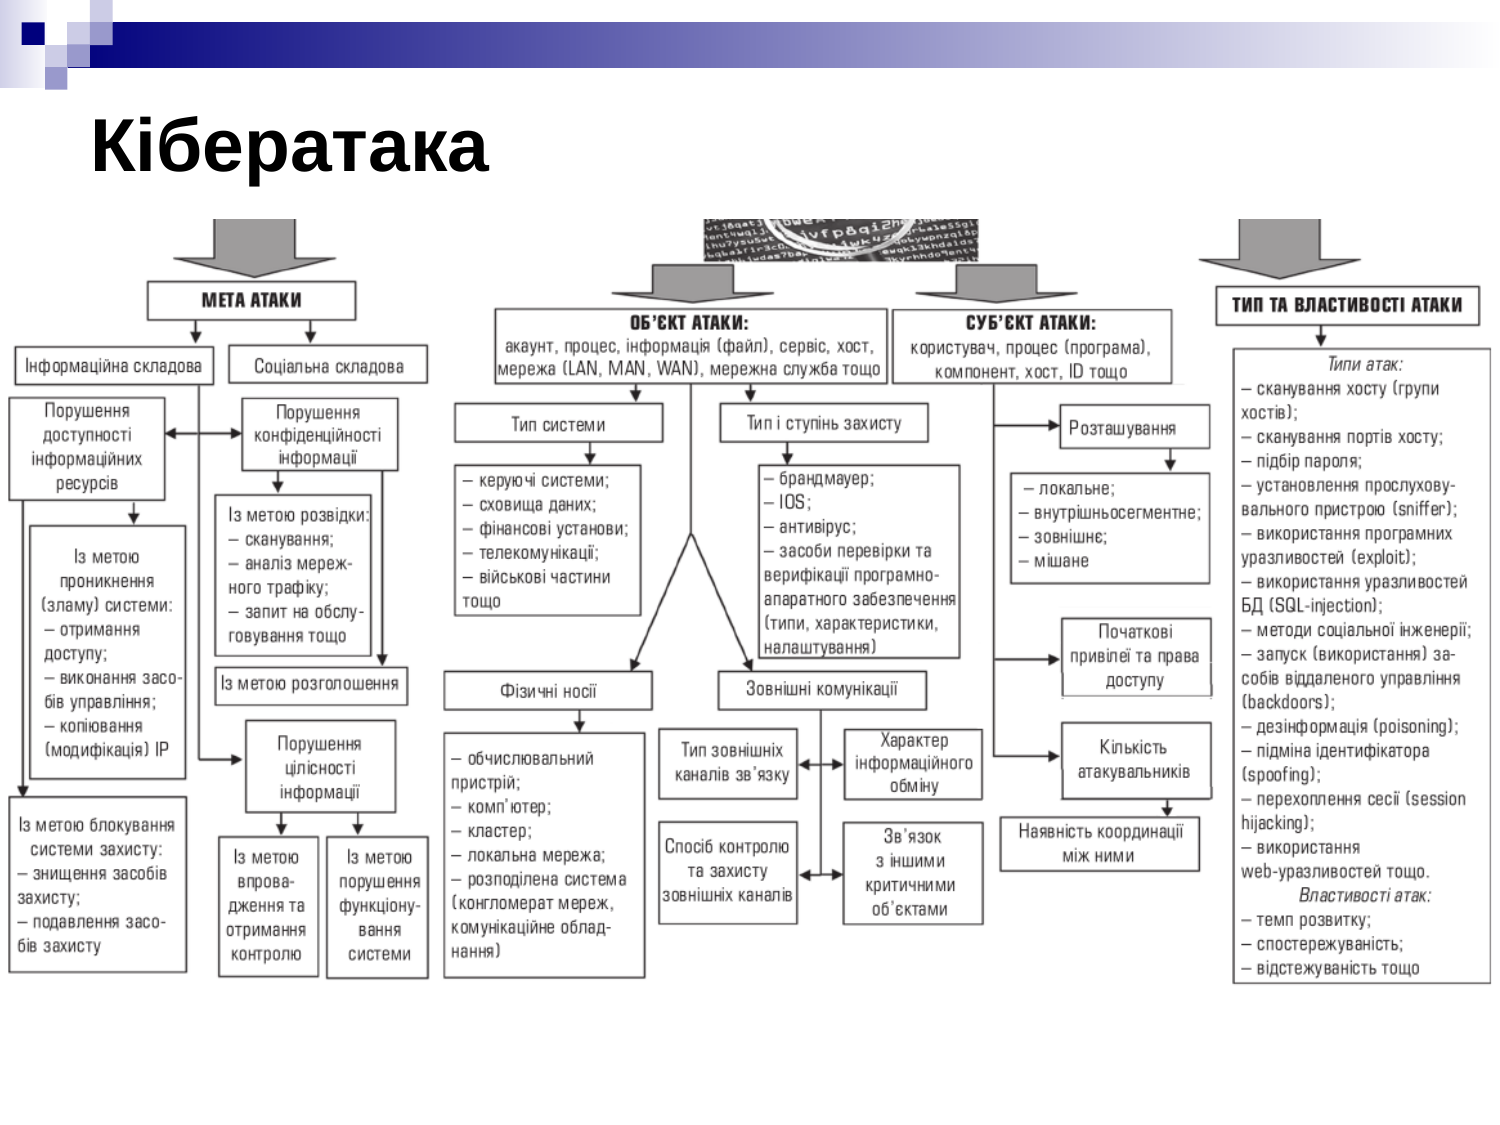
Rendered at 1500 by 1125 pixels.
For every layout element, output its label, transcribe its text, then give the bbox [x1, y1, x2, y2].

picture [5, 219, 1495, 988]
text_box [74, 66, 1425, 200]
title Кібератака [74, 74, 1426, 209]
